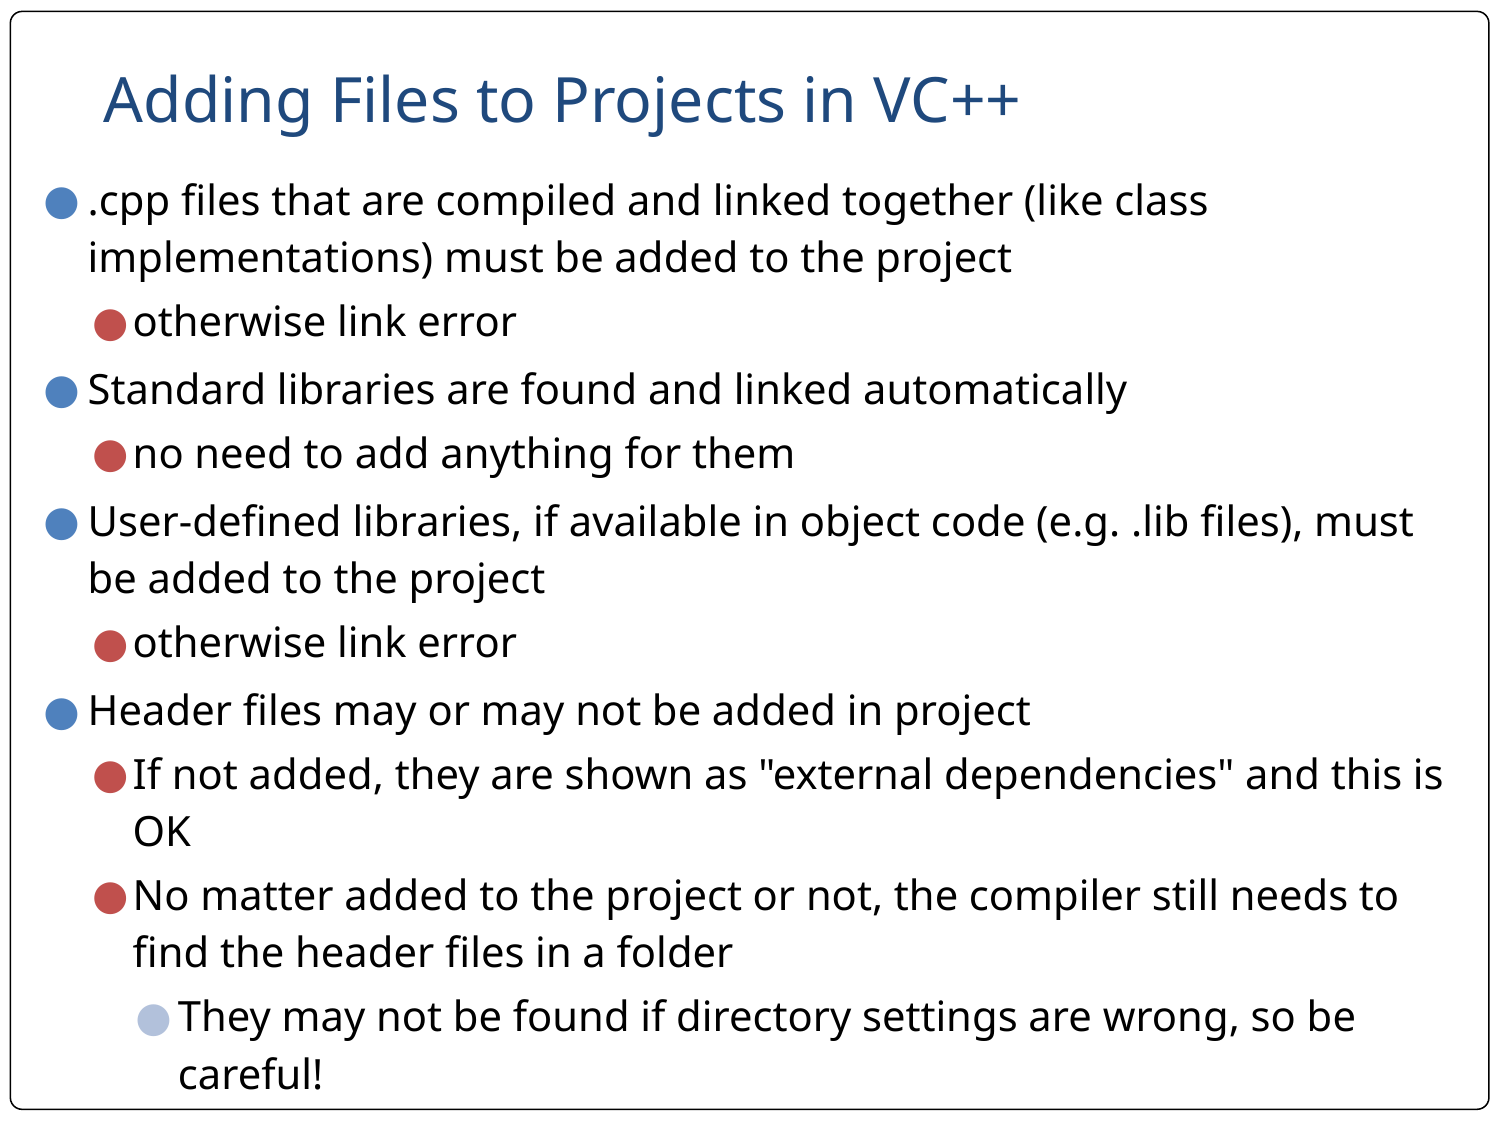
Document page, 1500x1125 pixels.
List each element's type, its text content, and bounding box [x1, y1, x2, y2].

list .cpp files that are compiled and linked together (like class implementations) must be added to the project otherwise link error Standard libraries are found and linked automatically no need to add anything for them User-defined libraries, if available in object code (e.g. .lib files), must be added to the project otherwise link error Header files may or may not be added in project If not added, they are shown as "external dependencies" and this is OK No matter added to the project or not, the compiler still needs to find the header files in a folder They may not be found if directory settings are wrong, so be careful! [27, 158, 1470, 1101]
title Adding Files to Projects in VC++ [88, 54, 1364, 150]
